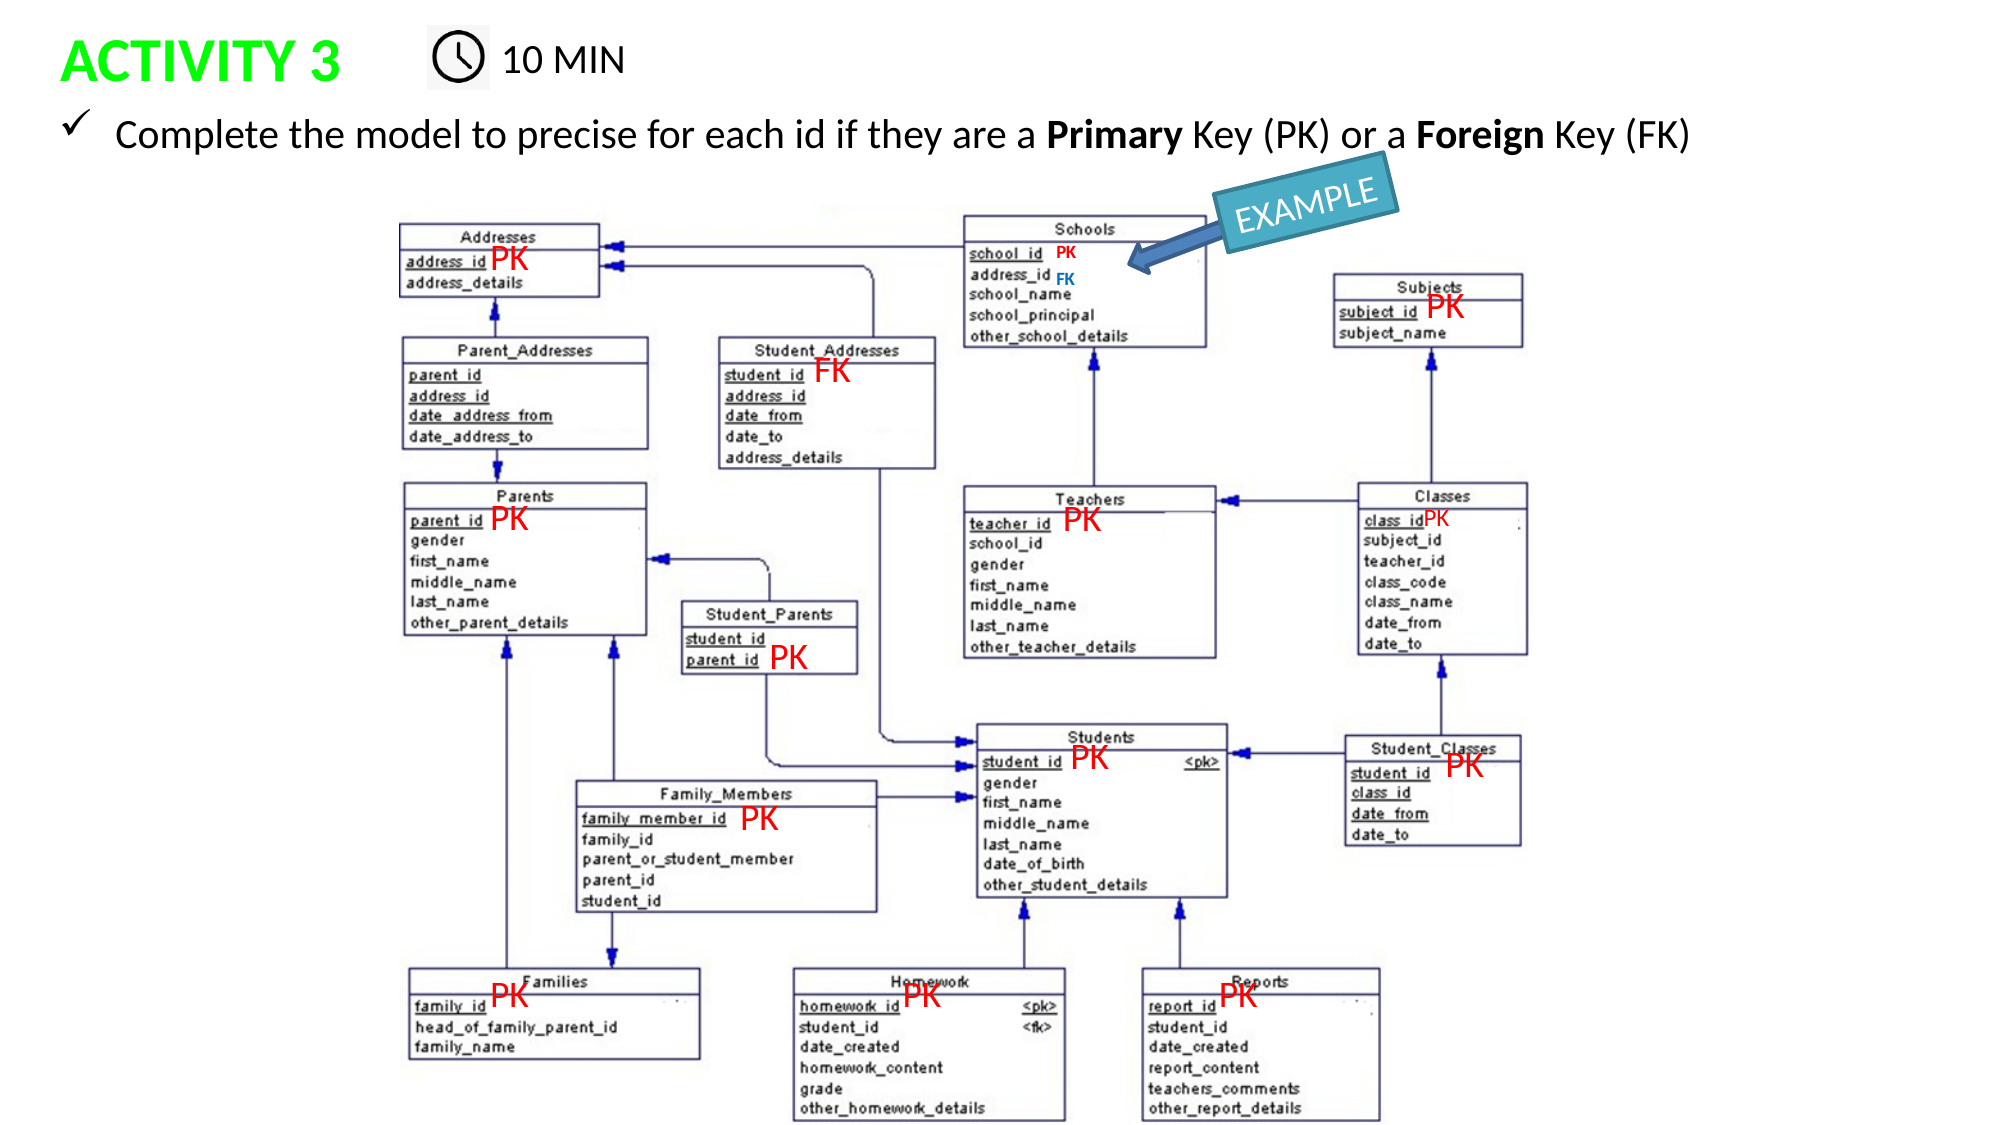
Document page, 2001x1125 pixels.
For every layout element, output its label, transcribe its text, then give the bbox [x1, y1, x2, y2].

picture [399, 202, 1599, 1125]
text_box EXAMPLE [1211, 150, 1398, 201]
text_box 10 MIN [489, 24, 642, 90]
text_box Complete the model to precise for each id if they are a Primary Key (PK) or a Foreign Key (FK) [44, 99, 2000, 165]
text_box ACTIVITY 3 [44, 11, 359, 99]
picture [427, 25, 490, 90]
